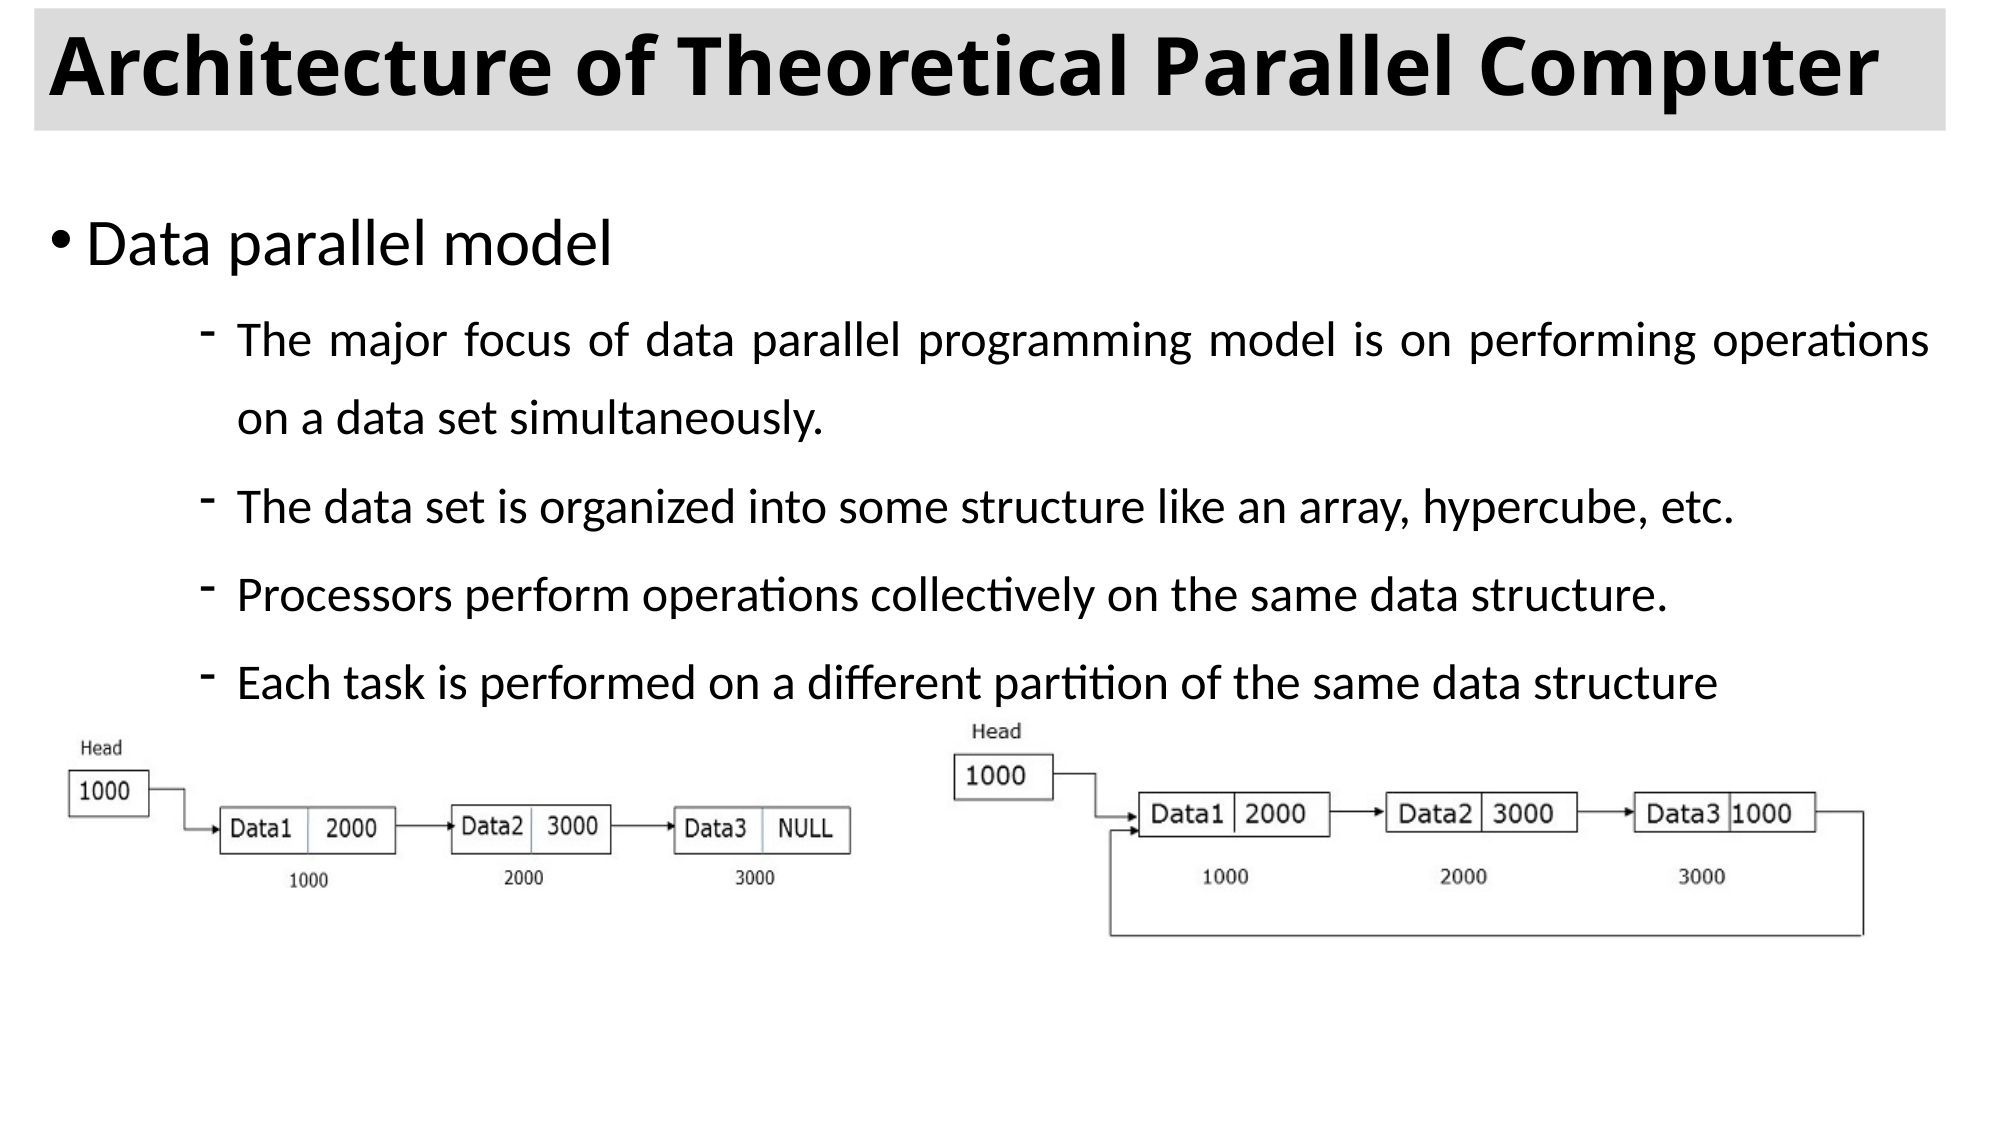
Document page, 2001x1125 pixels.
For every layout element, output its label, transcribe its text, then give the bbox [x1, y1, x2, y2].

list Data parallel model The major focus of data parallel programming model is on performing operations on a data set simultaneously. The data set is organized into some structure like an array, hypercube, etc. Processors perform operations collectively on the same data structure. Each task is performed on a different partition of the same data structure [34, 150, 1946, 1078]
title Architecture of Theoretical Parallel Computer [34, 8, 1946, 131]
picture [943, 715, 1877, 965]
picture [42, 715, 889, 913]
